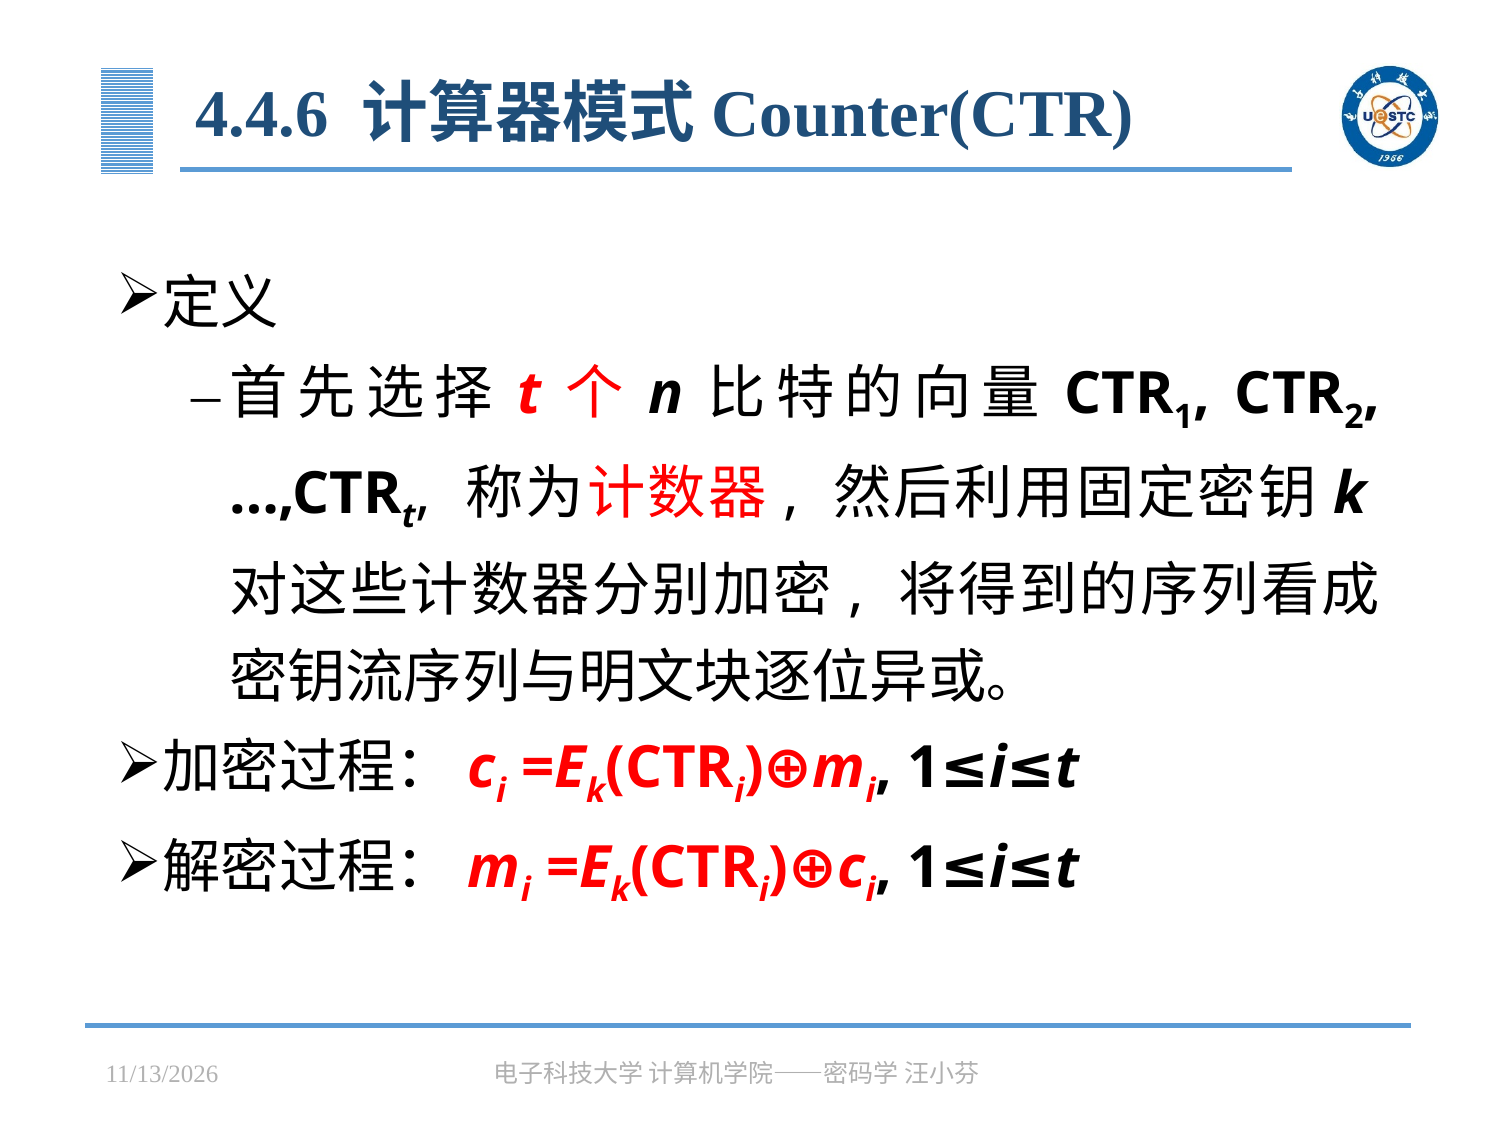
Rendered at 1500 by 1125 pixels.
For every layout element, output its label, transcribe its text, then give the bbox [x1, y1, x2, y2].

title 4.4.6 计算器模式Counter(CTR) [180, 59, 1293, 170]
list 定义 首先选择t个n比特的向量CTR1, CTR2,…,CTRt, 称为计数器, 然后利用固定密钥k对这些计数器分别加密, 将得到的序列看成密钥流序列与明文块逐位异或。 加密过程：ci =Ek(CTRi)⊕mi, 1≤i≤t 解密过程：mi =Ek(CTRi)⊕ci, 1≤i≤t [101, 240, 1396, 992]
picture [1339, 63, 1440, 171]
footer 电子科技大学 计算机学院——密码学 汪小芬 [472, 1042, 1001, 1103]
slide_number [90, 1042, 429, 1103]
